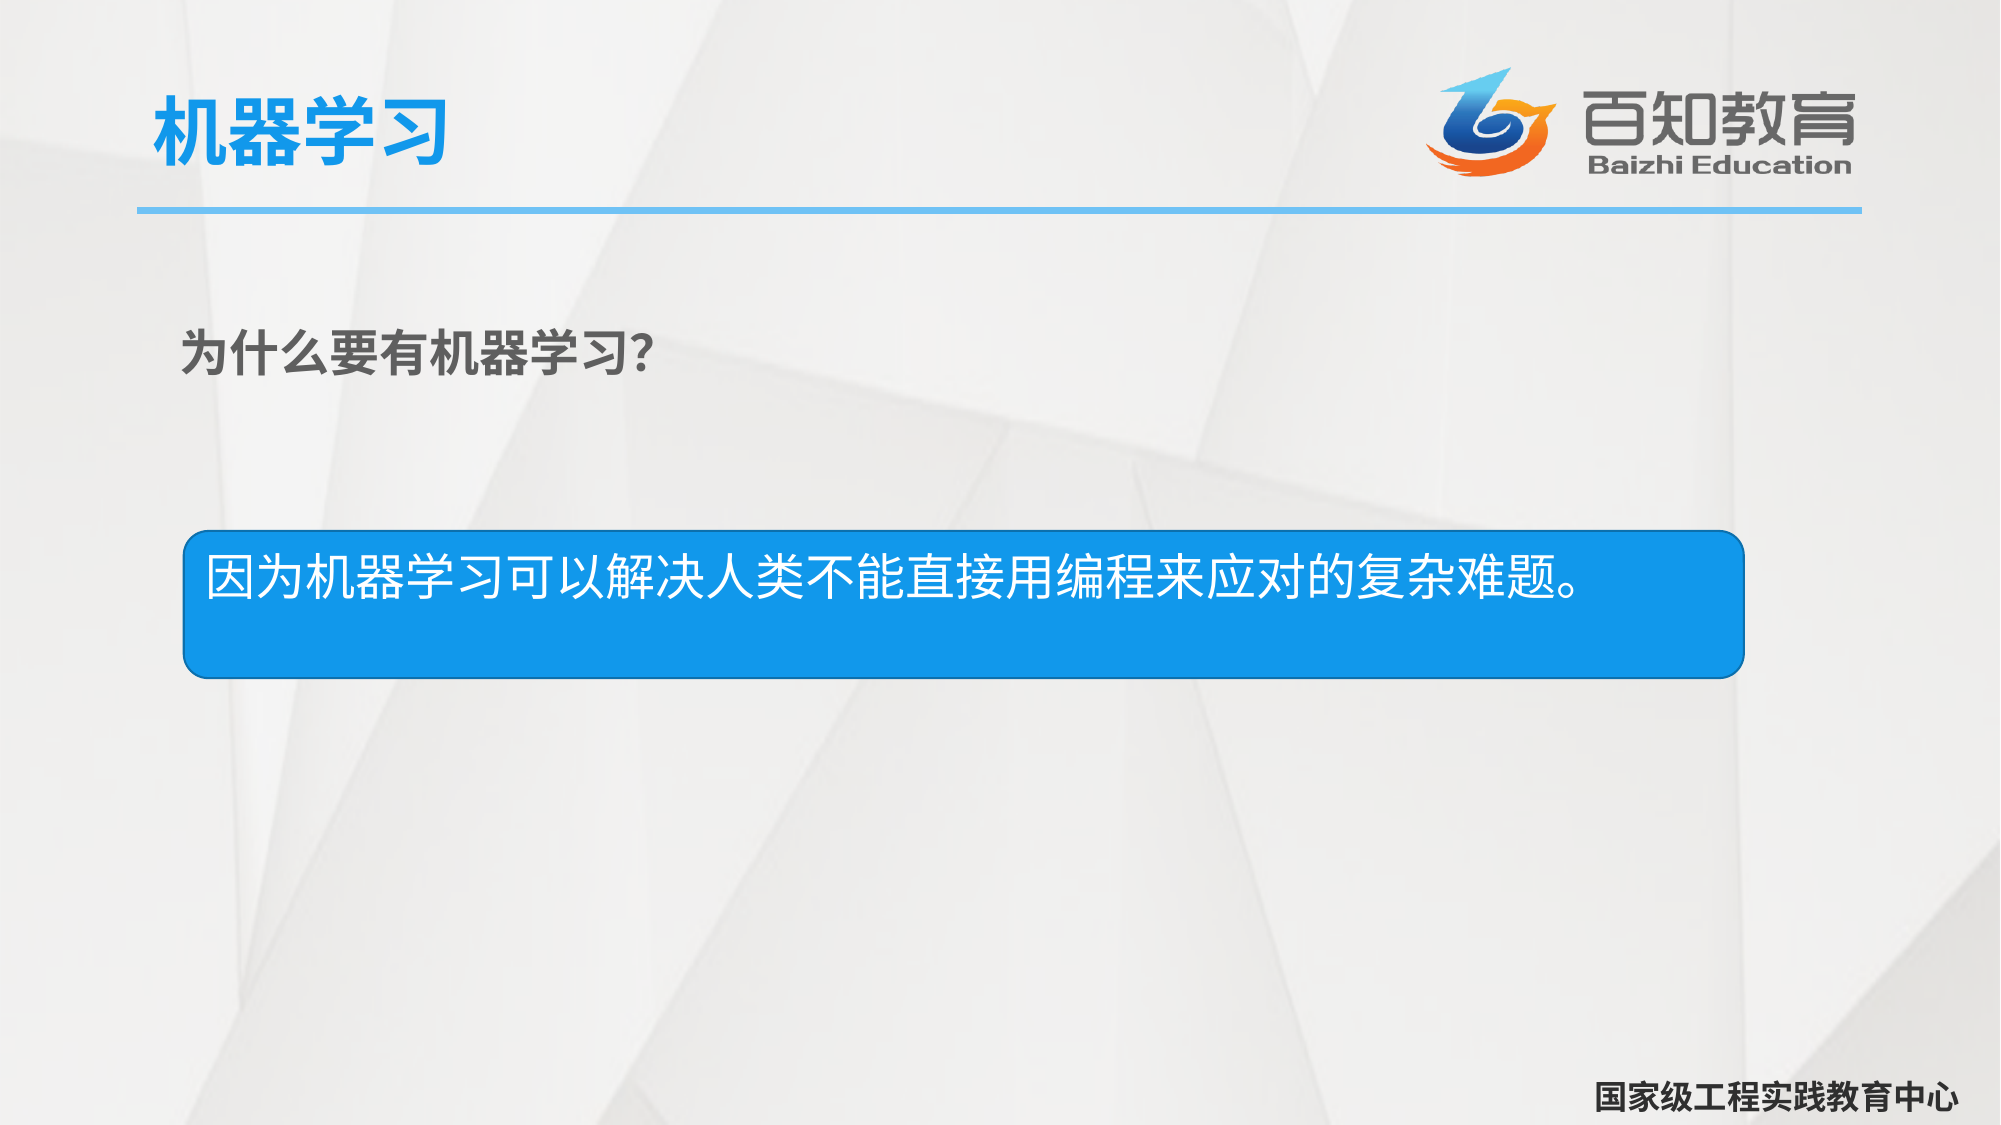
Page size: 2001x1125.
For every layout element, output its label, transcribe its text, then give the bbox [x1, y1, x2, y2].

title 机器学习 [137, 59, 1863, 210]
picture [0, 0, 2001, 1125]
text_box 为什么要有机器学习？ [164, 314, 796, 389]
text_box 因为机器学习可以解决人类不能直接用编程来应对的复杂难题。 [182, 529, 1745, 680]
